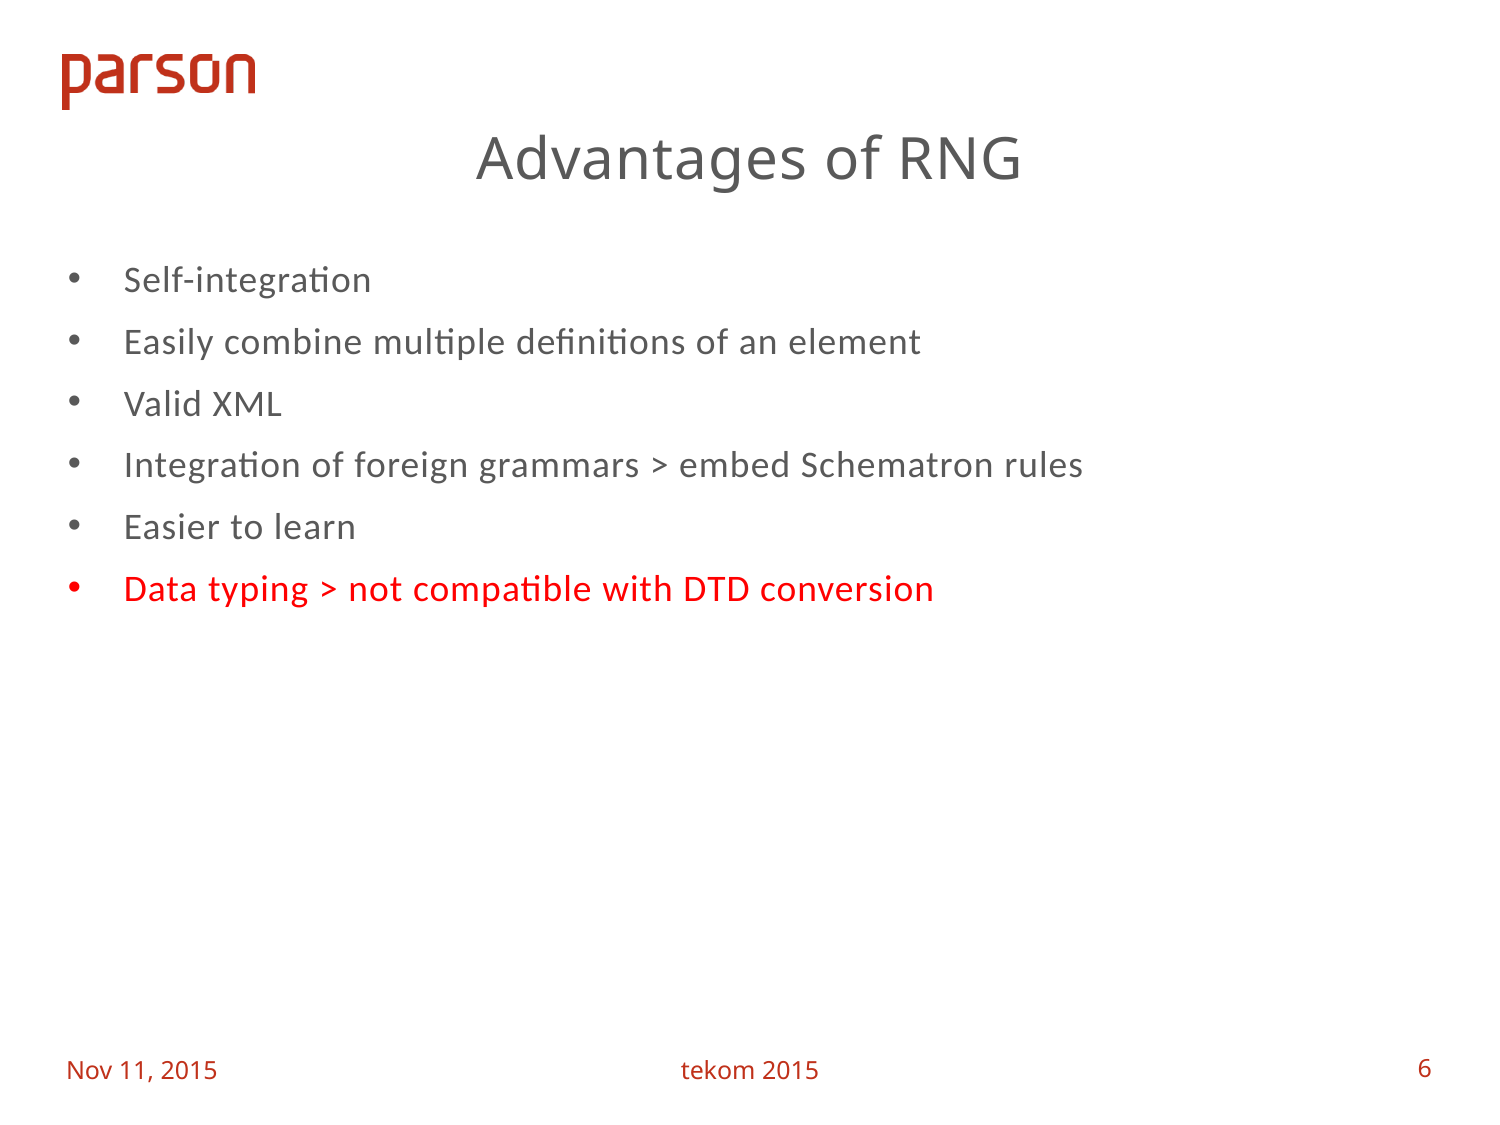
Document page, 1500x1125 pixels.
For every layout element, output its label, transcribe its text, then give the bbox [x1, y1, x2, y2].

title Advantages of RNG [53, 113, 1447, 185]
picture [62, 54, 255, 110]
list Self-integration Easily combine multiple definitions of an element Valid XML Integration of foreign grammars > embed Schematron rules Easier to learn Data typing > not compatible with DTD conversion [53, 243, 1447, 1012]
